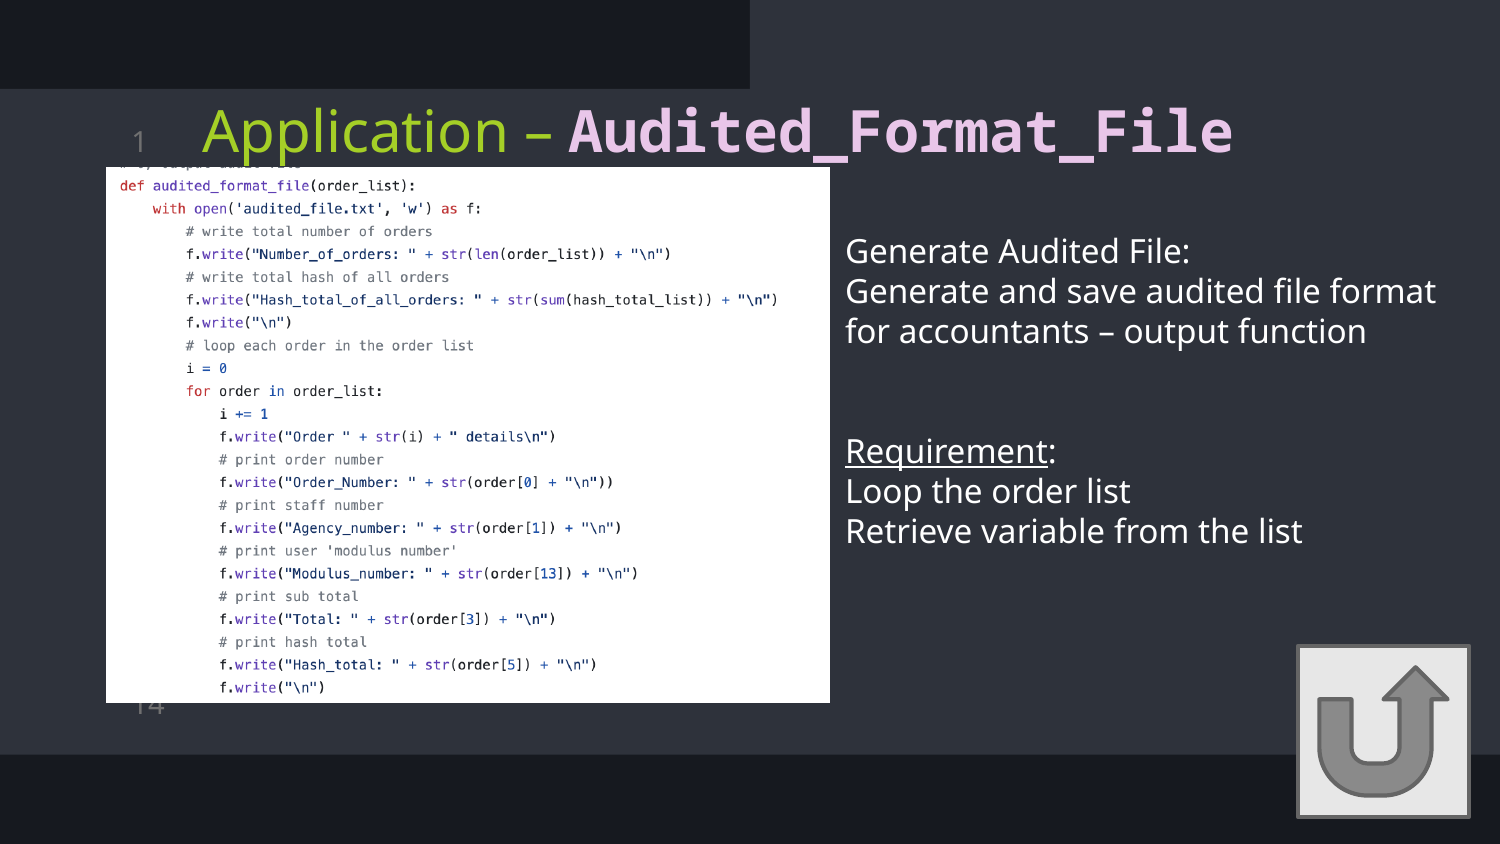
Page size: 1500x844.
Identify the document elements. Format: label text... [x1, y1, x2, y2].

text_box Generate Audited File: Generate and save audited file format for accountants – output function Requirement: Loop the order list Retrieve variable from the list [834, 215, 1500, 589]
title Application – Audited_Format_File [187, 78, 1384, 168]
picture [106, 167, 830, 703]
text_box [1296, 644, 1471, 819]
